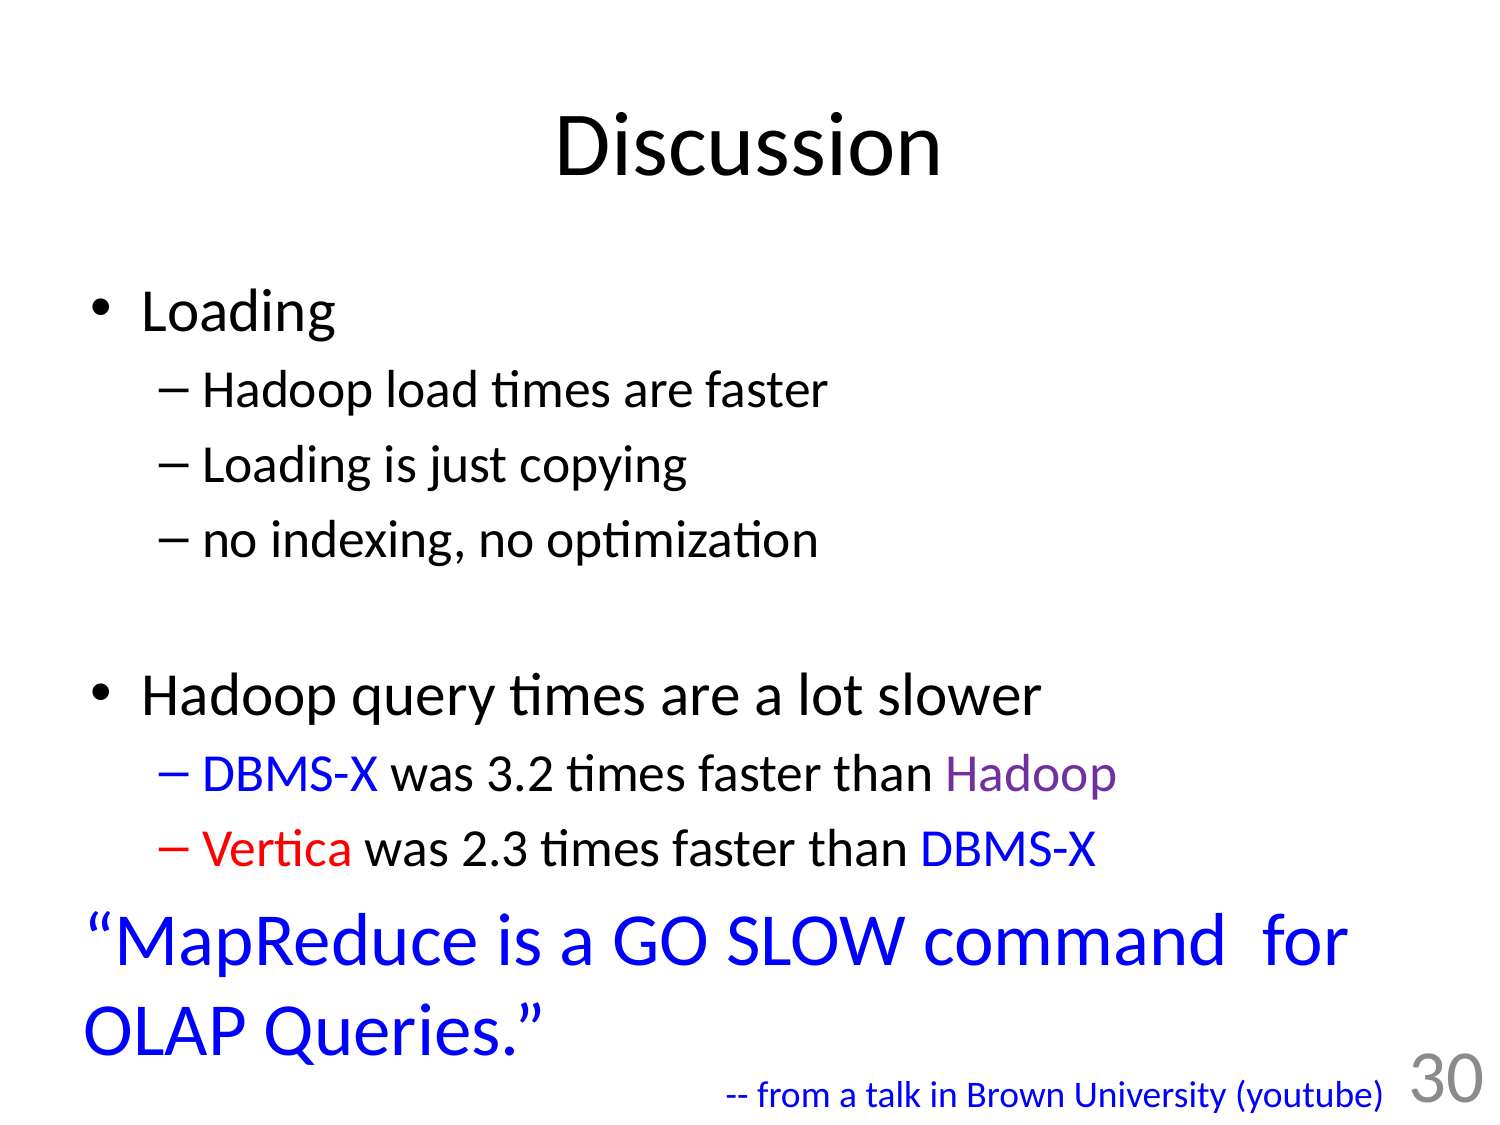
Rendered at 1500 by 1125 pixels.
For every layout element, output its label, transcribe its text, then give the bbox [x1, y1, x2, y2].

slide_number 30 [1400, 1042, 1500, 1103]
title Discussion [75, 45, 1425, 233]
list Loading Hadoop load times are faster Loading is just copying no indexing, no optimization Hadoop query times are a lot slower DBMS-X was 3.2 times faster than Hadoop Vertica was 2.3 times faster than DBMS-X [75, 262, 1425, 888]
text_box “MapReduce is a GO SLOW command for OLAP Queries.” -- from a talk in Brown University (youtube) [68, 882, 1400, 1123]
